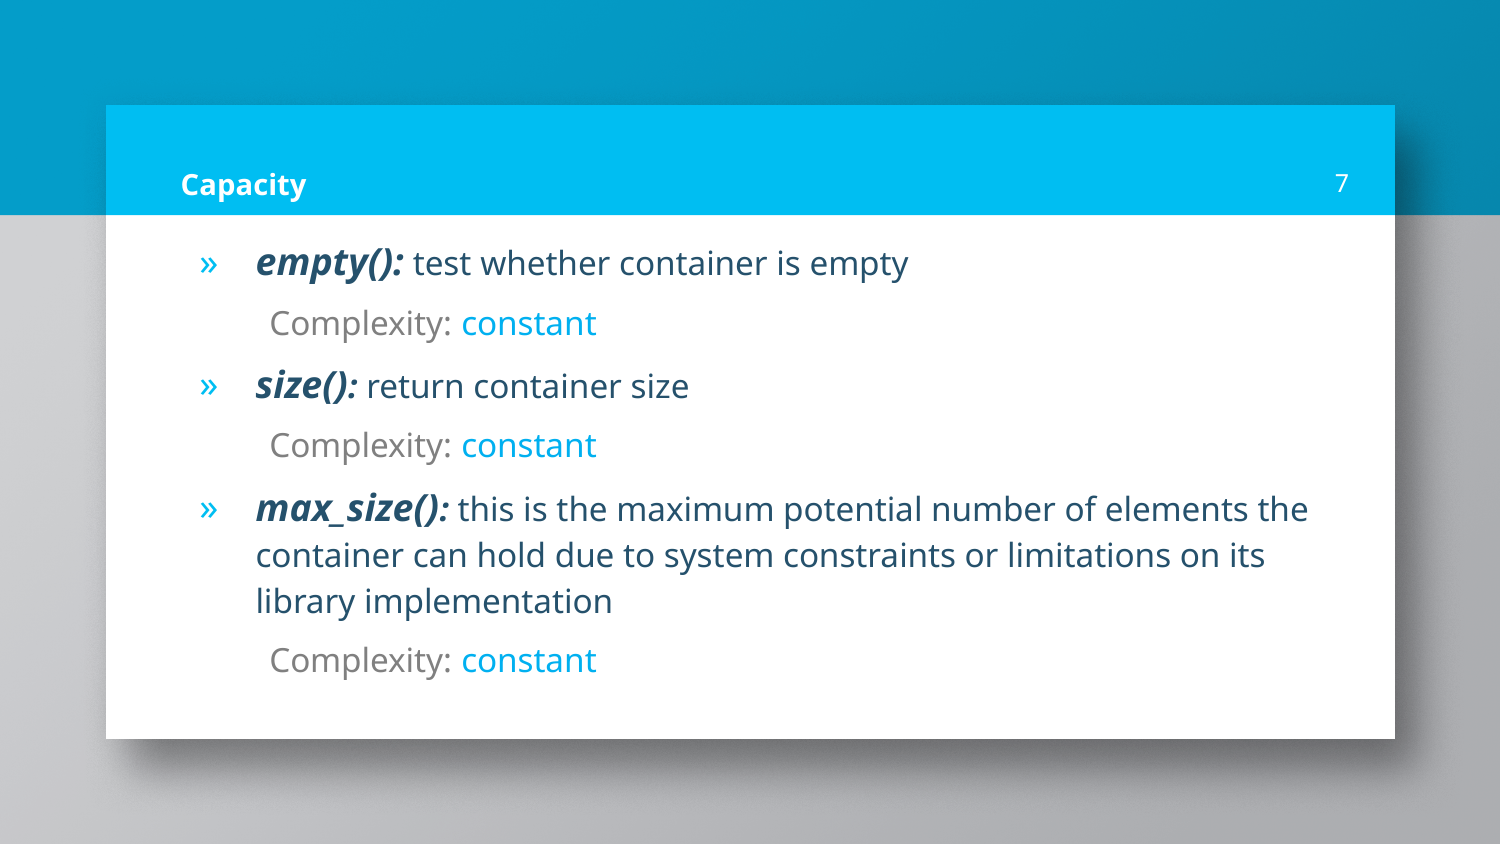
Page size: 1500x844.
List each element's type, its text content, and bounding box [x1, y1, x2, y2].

picture [0, 216, 1500, 844]
list empty(): test whether container is empty Complexity: constant size(): return container size Complexity: constant max_size(): this is the maximum potential number of elements the container can hold due to system constraints or limitations on its library implementation Complexity: constant [165, 216, 1336, 673]
slide_number 7 [1273, 106, 1364, 217]
title Capacity [165, 106, 1273, 216]
